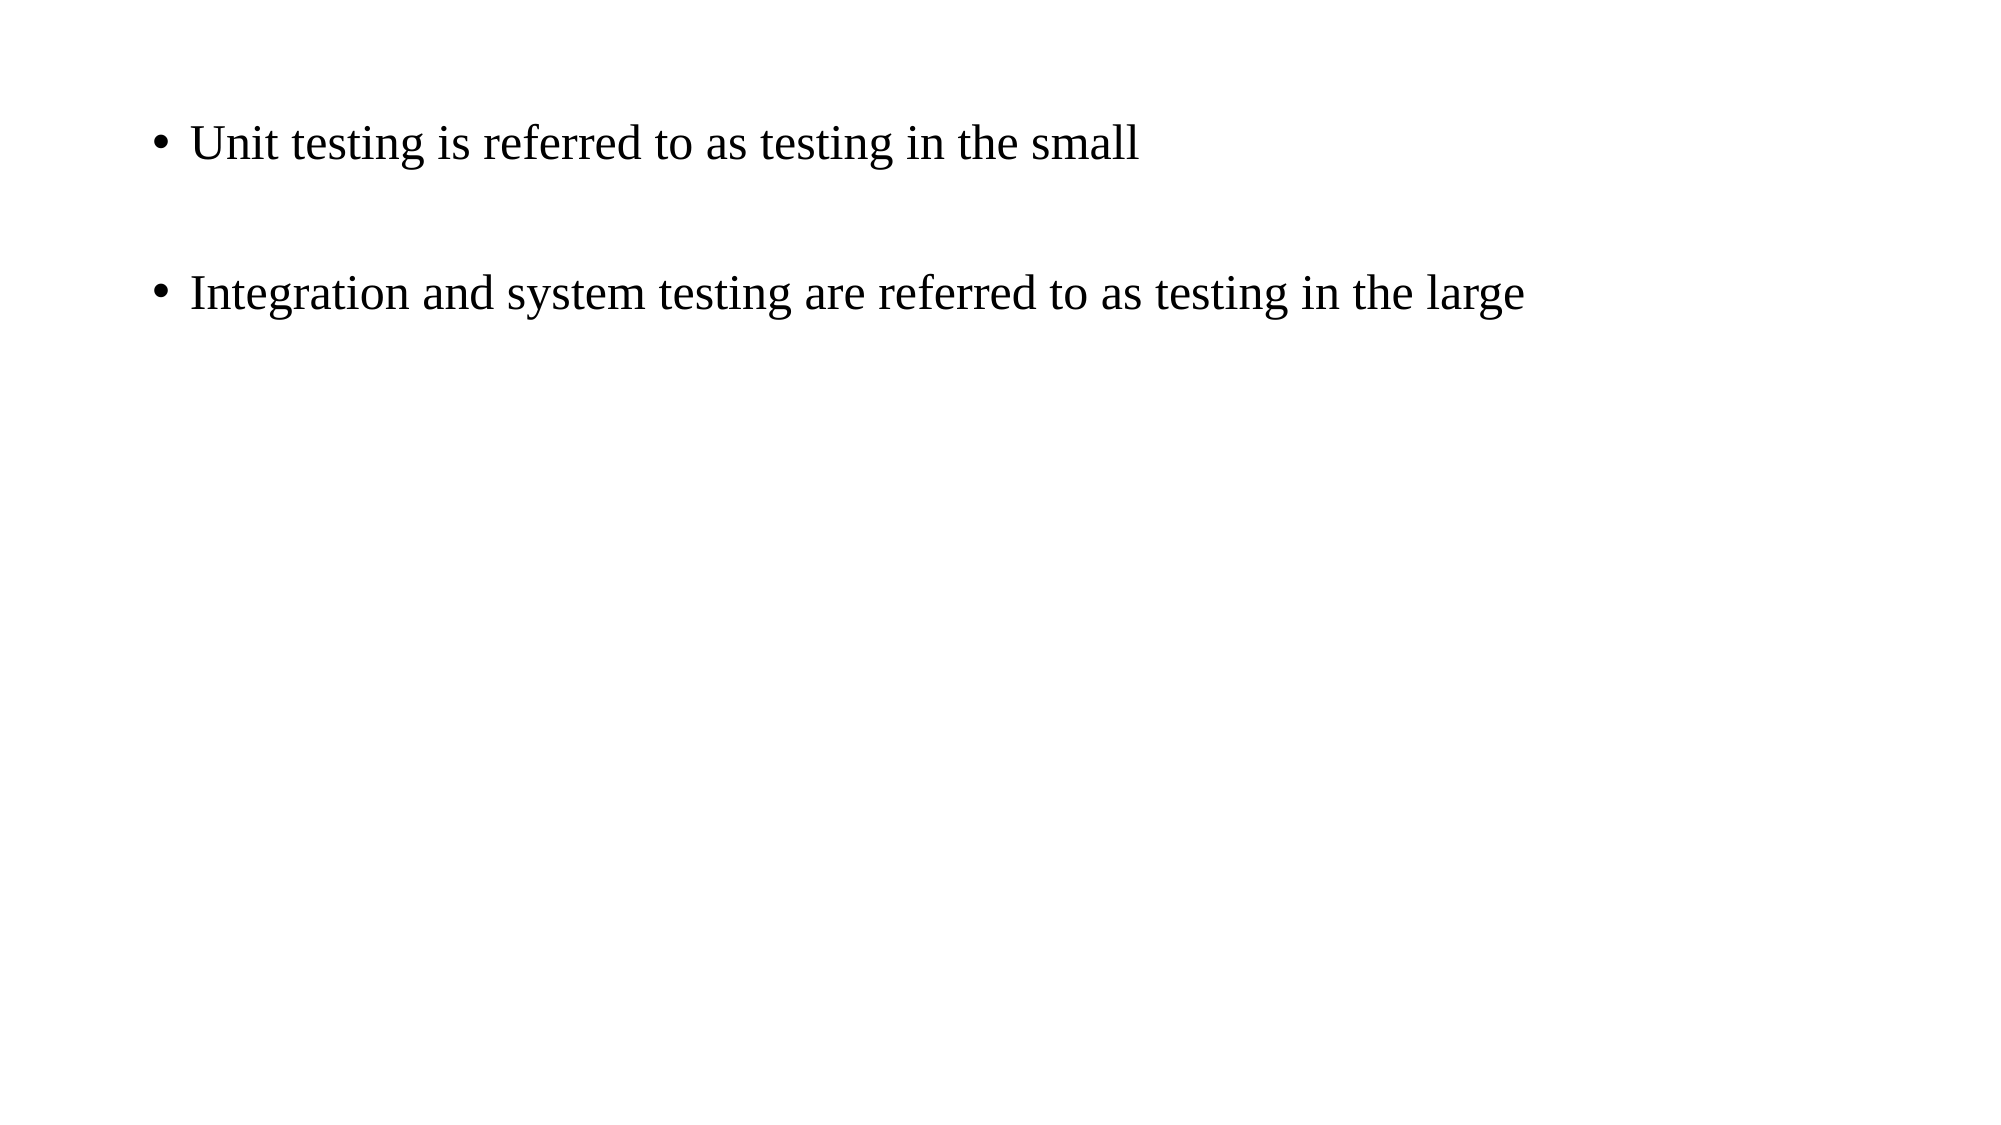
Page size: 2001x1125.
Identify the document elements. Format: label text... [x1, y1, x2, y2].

list Unit testing is referred to as testing in the small Integration and system testing are referred to as testing in the large [137, 109, 1863, 1014]
